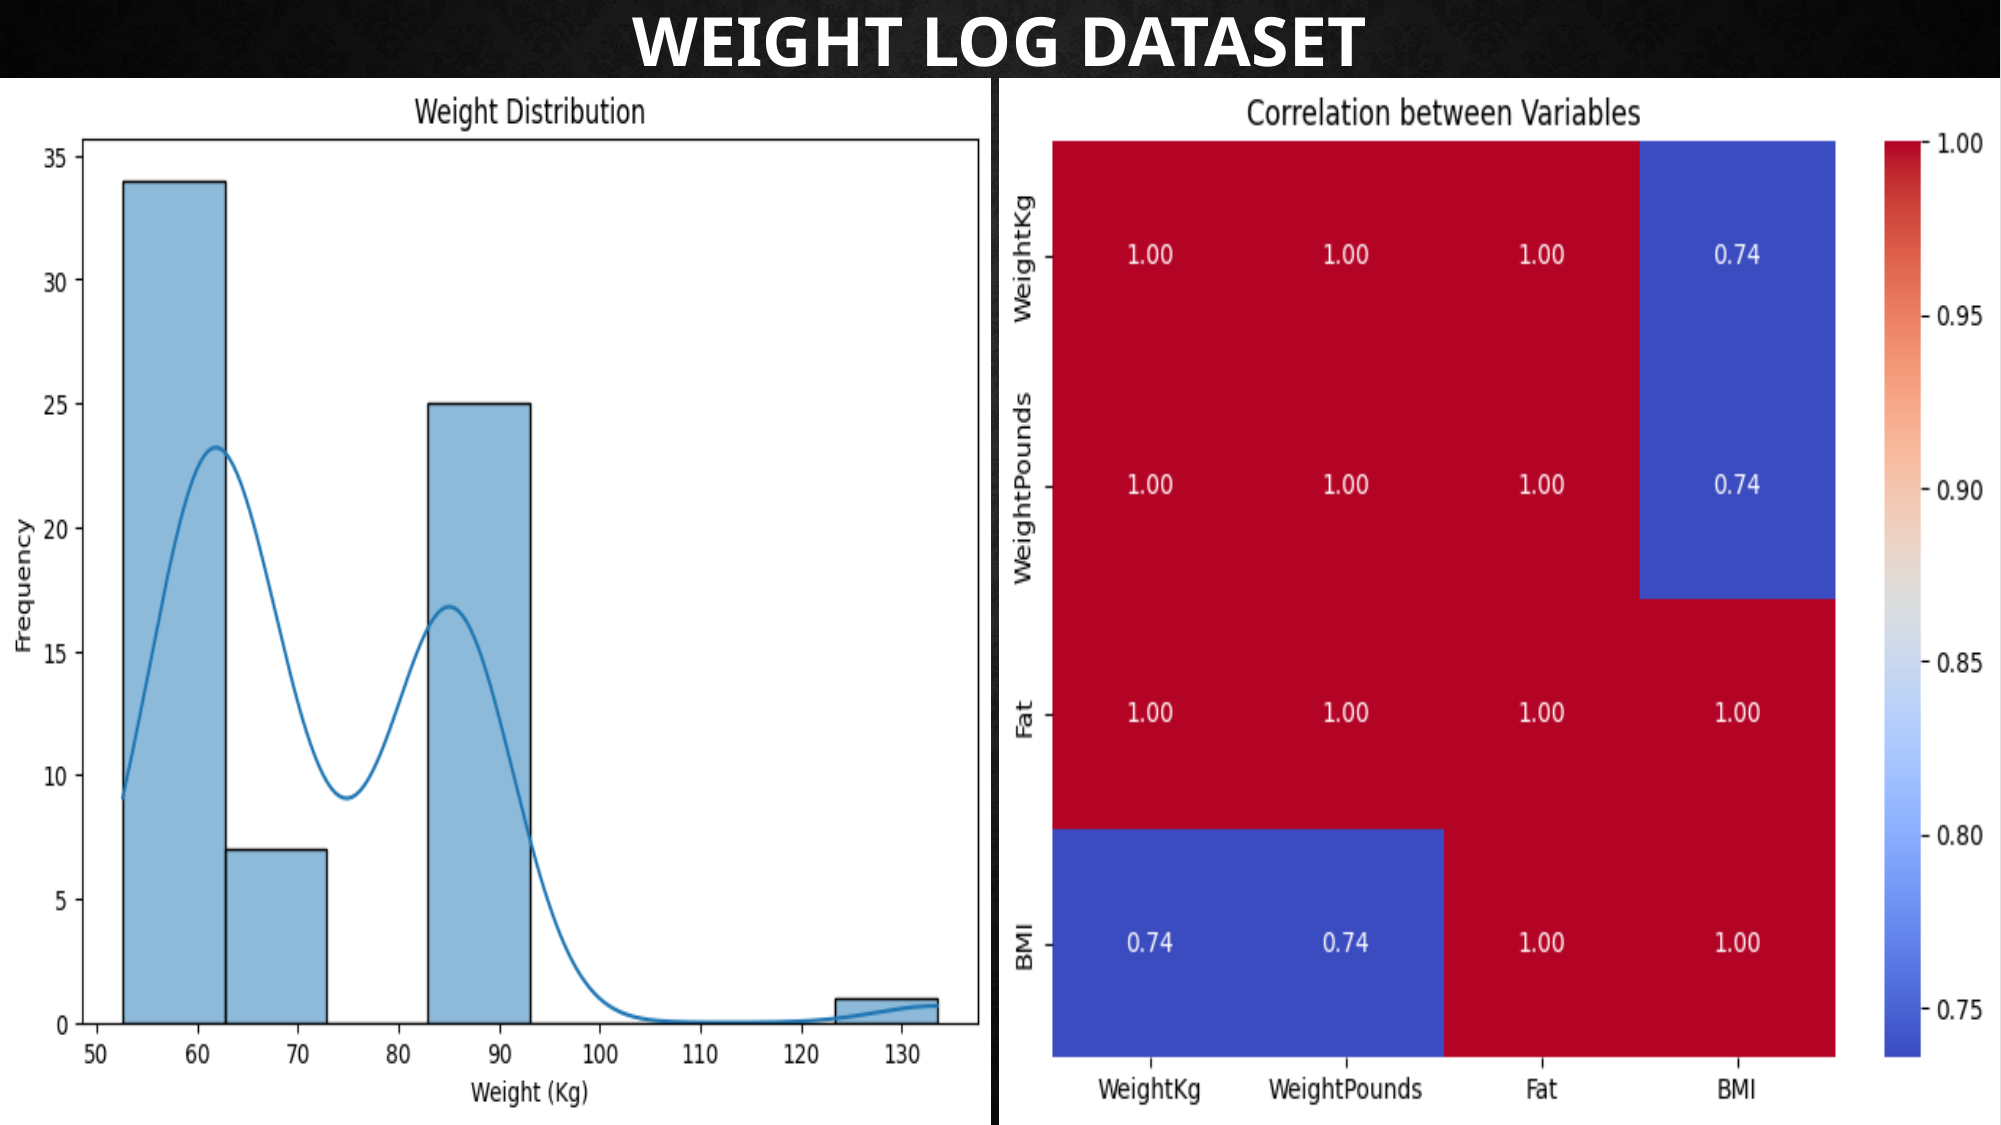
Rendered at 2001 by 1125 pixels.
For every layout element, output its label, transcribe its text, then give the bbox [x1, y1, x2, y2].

title Weight Log Dataset [150, 0, 1850, 79]
picture [0, 77, 992, 1125]
picture [999, 77, 2000, 1125]
